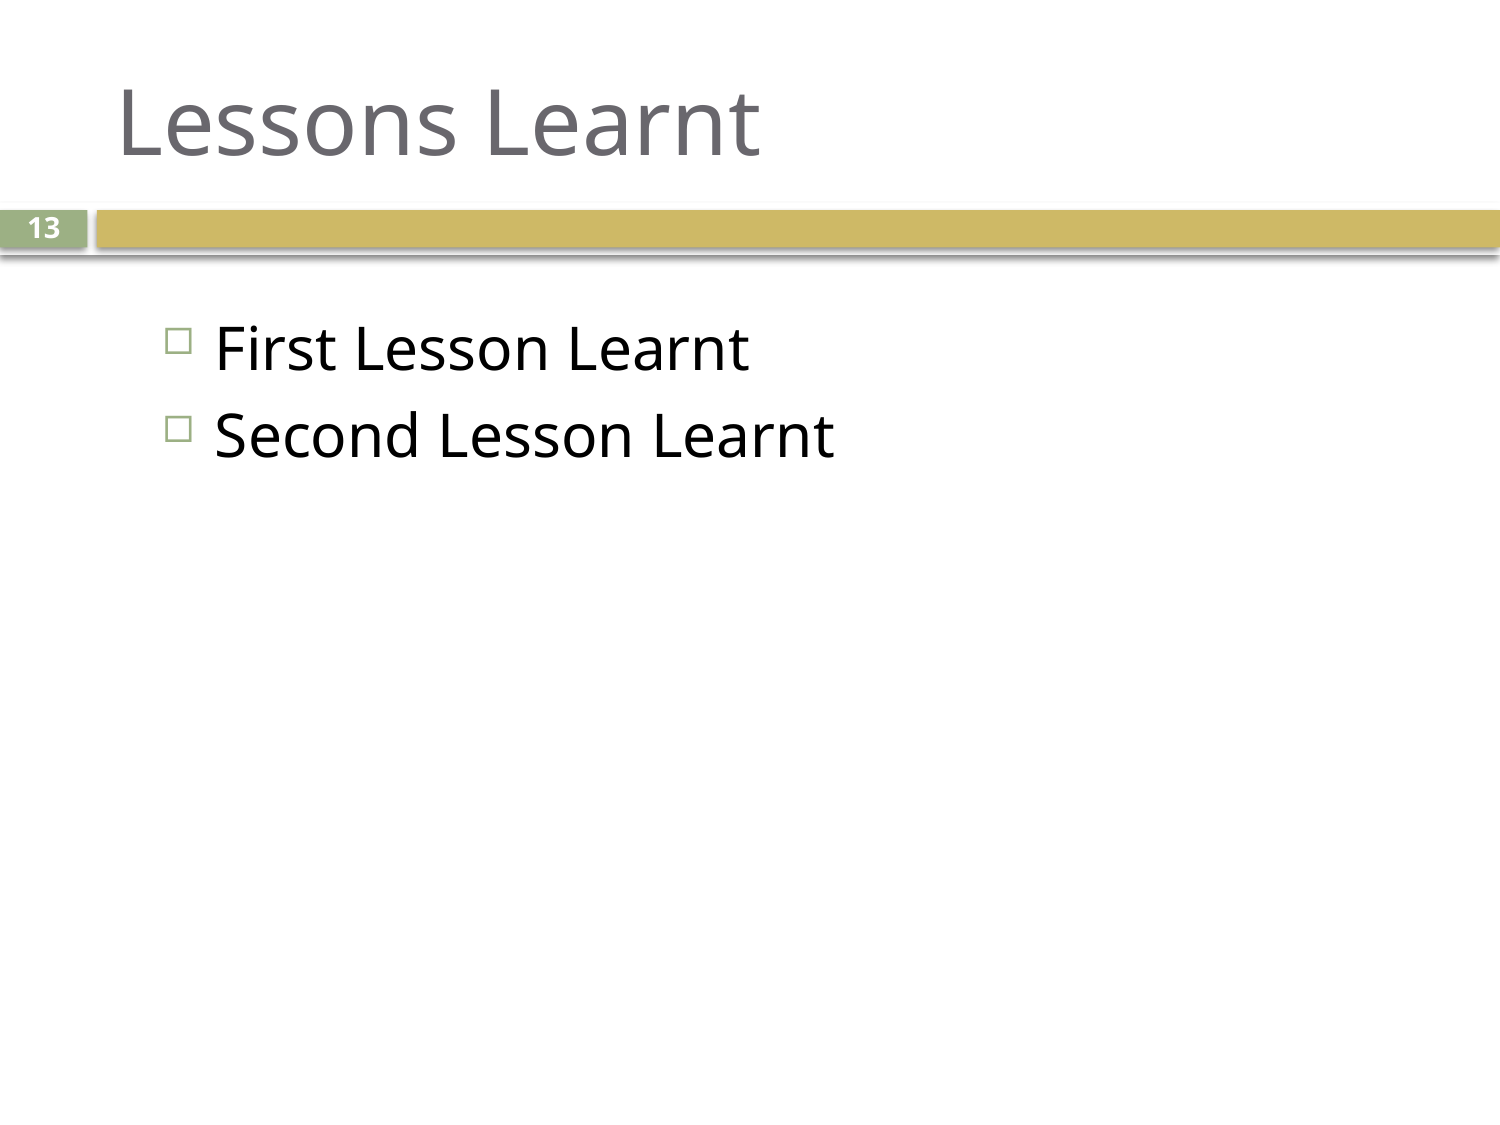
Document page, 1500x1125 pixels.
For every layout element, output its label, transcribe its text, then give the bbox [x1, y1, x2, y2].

title Lessons Learnt [100, 37, 1438, 200]
slide_number 13 [0, 208, 88, 249]
list First Lesson Learnt Second Lesson Learnt [147, 302, 1423, 1053]
